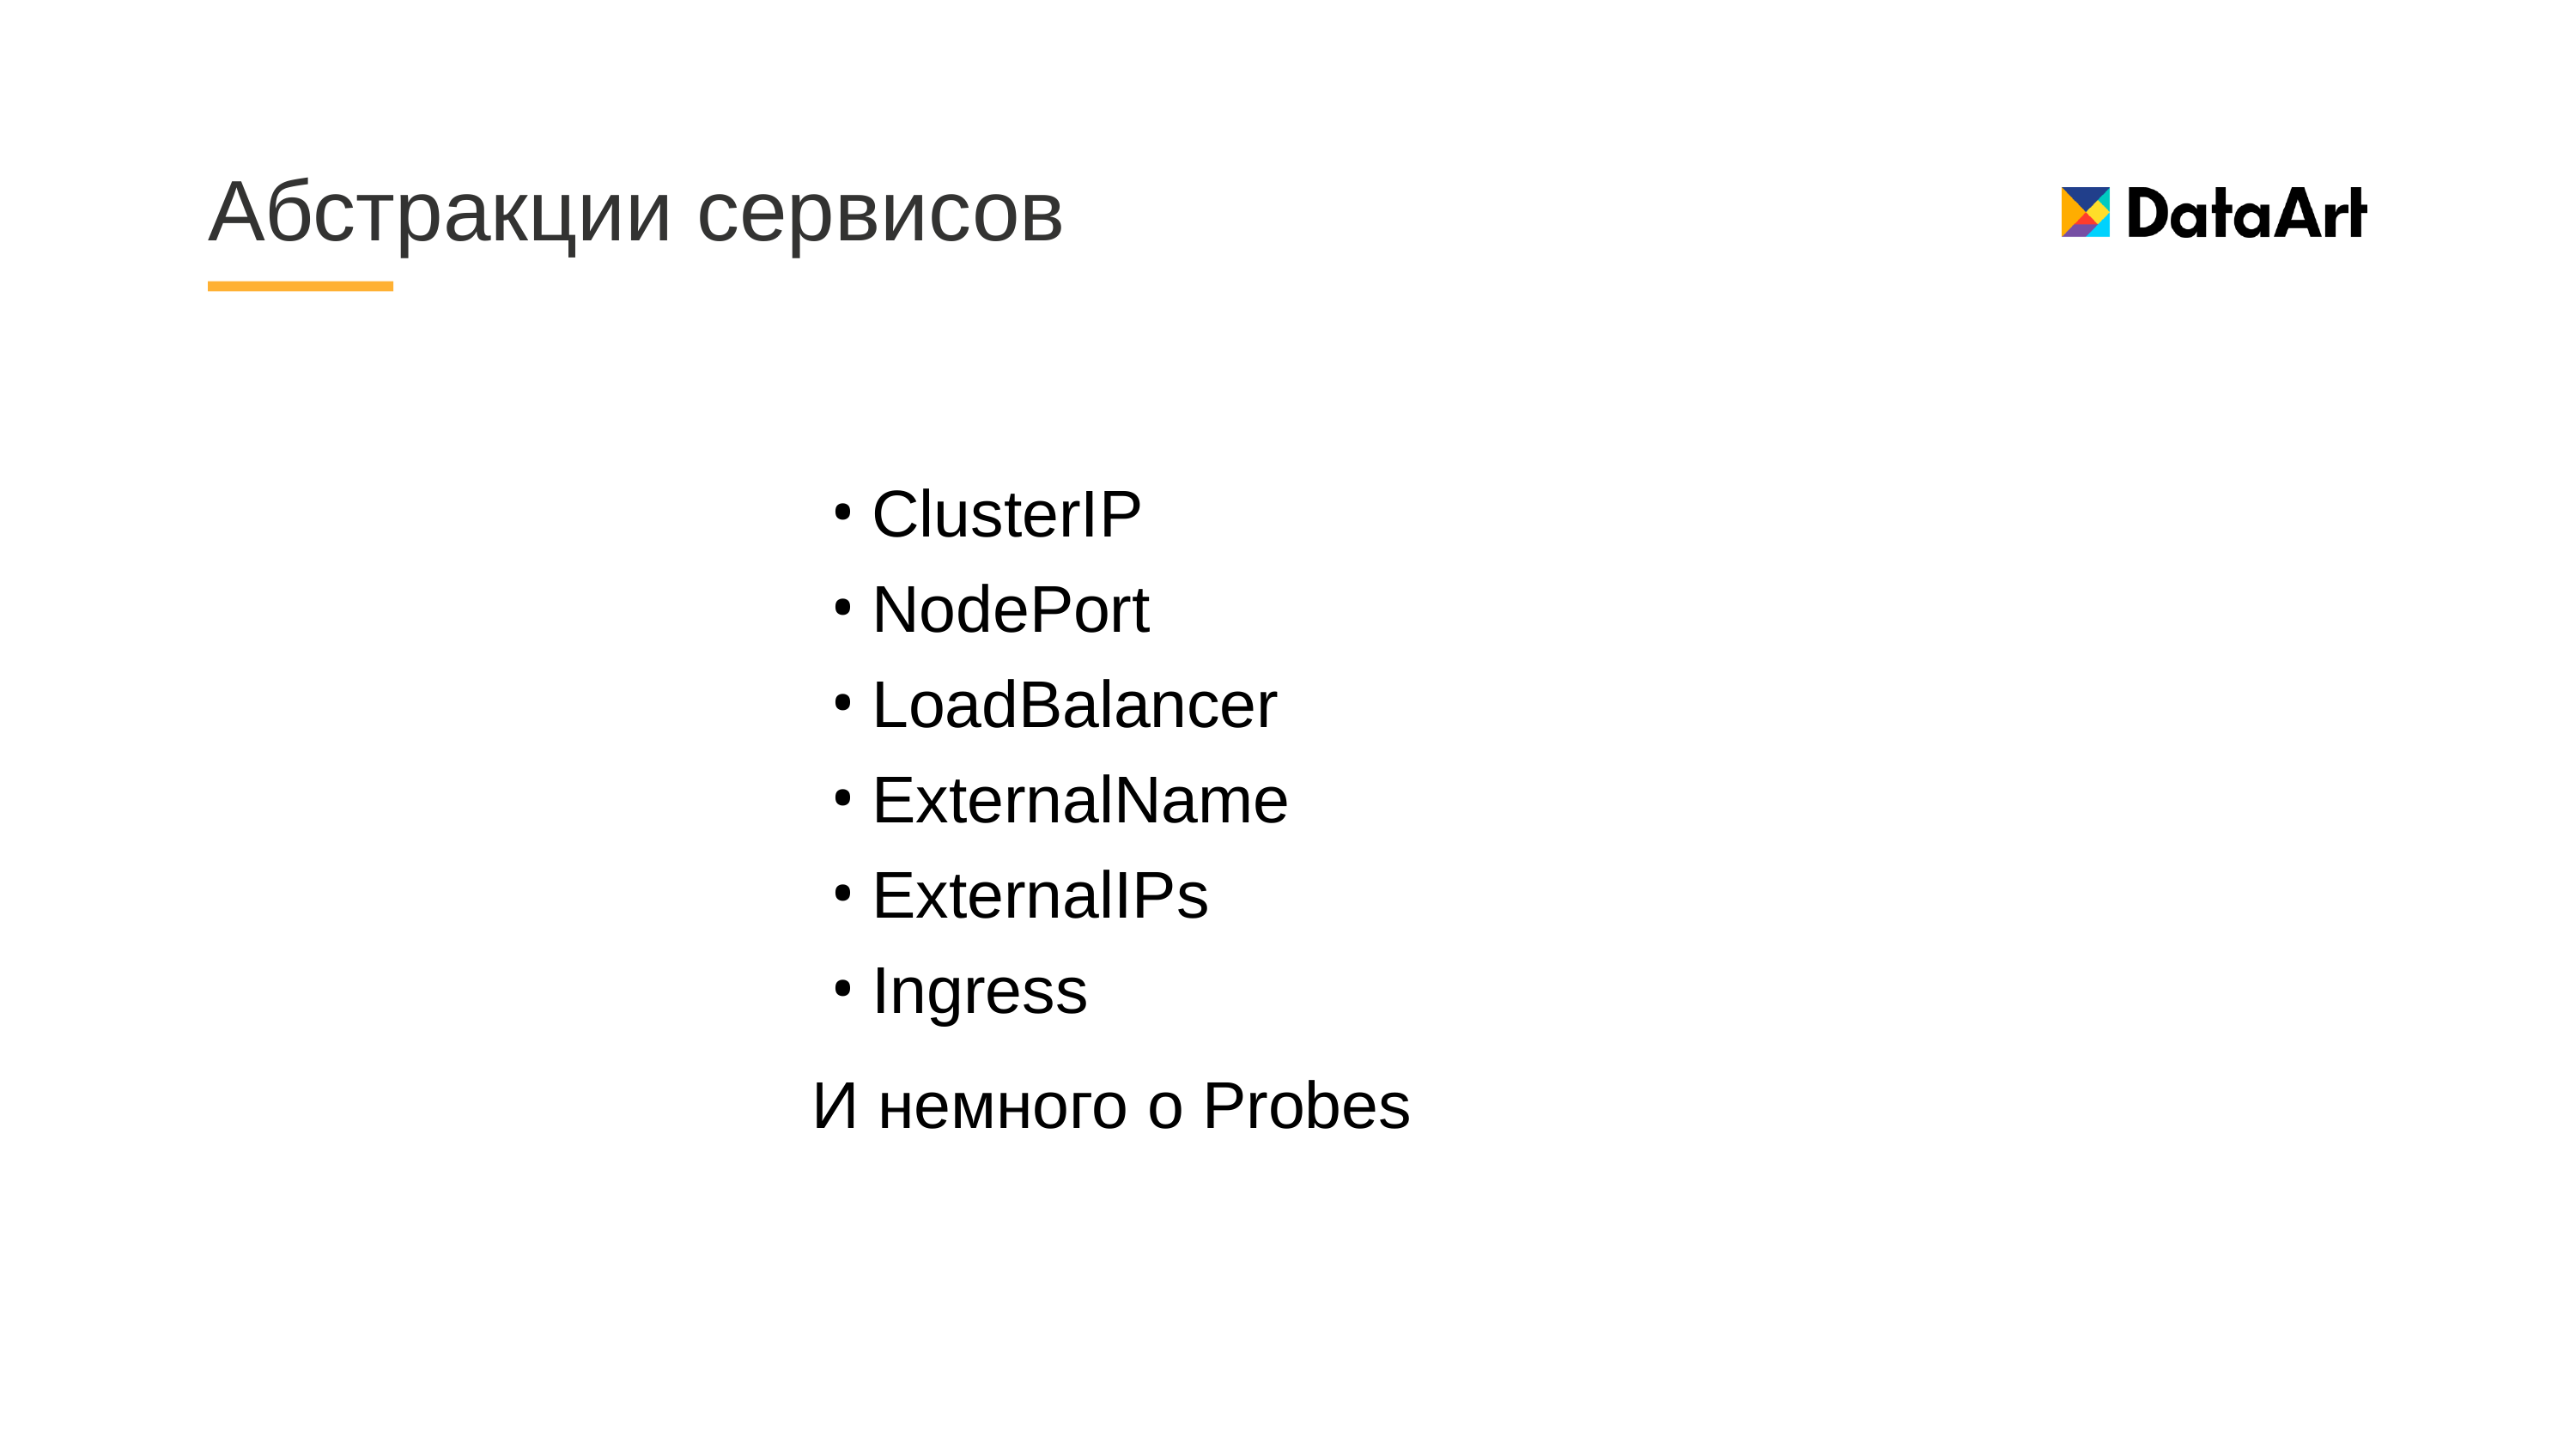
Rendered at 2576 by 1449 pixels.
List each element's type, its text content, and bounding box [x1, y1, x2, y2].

text_box ClusterIP NodePort LoadBalancer ExternalName ExternalIPs Ingress И немного о Probes [811, 455, 1854, 1257]
text_box Абстракции сервисов [208, 161, 1877, 282]
picture [2062, 187, 2367, 238]
